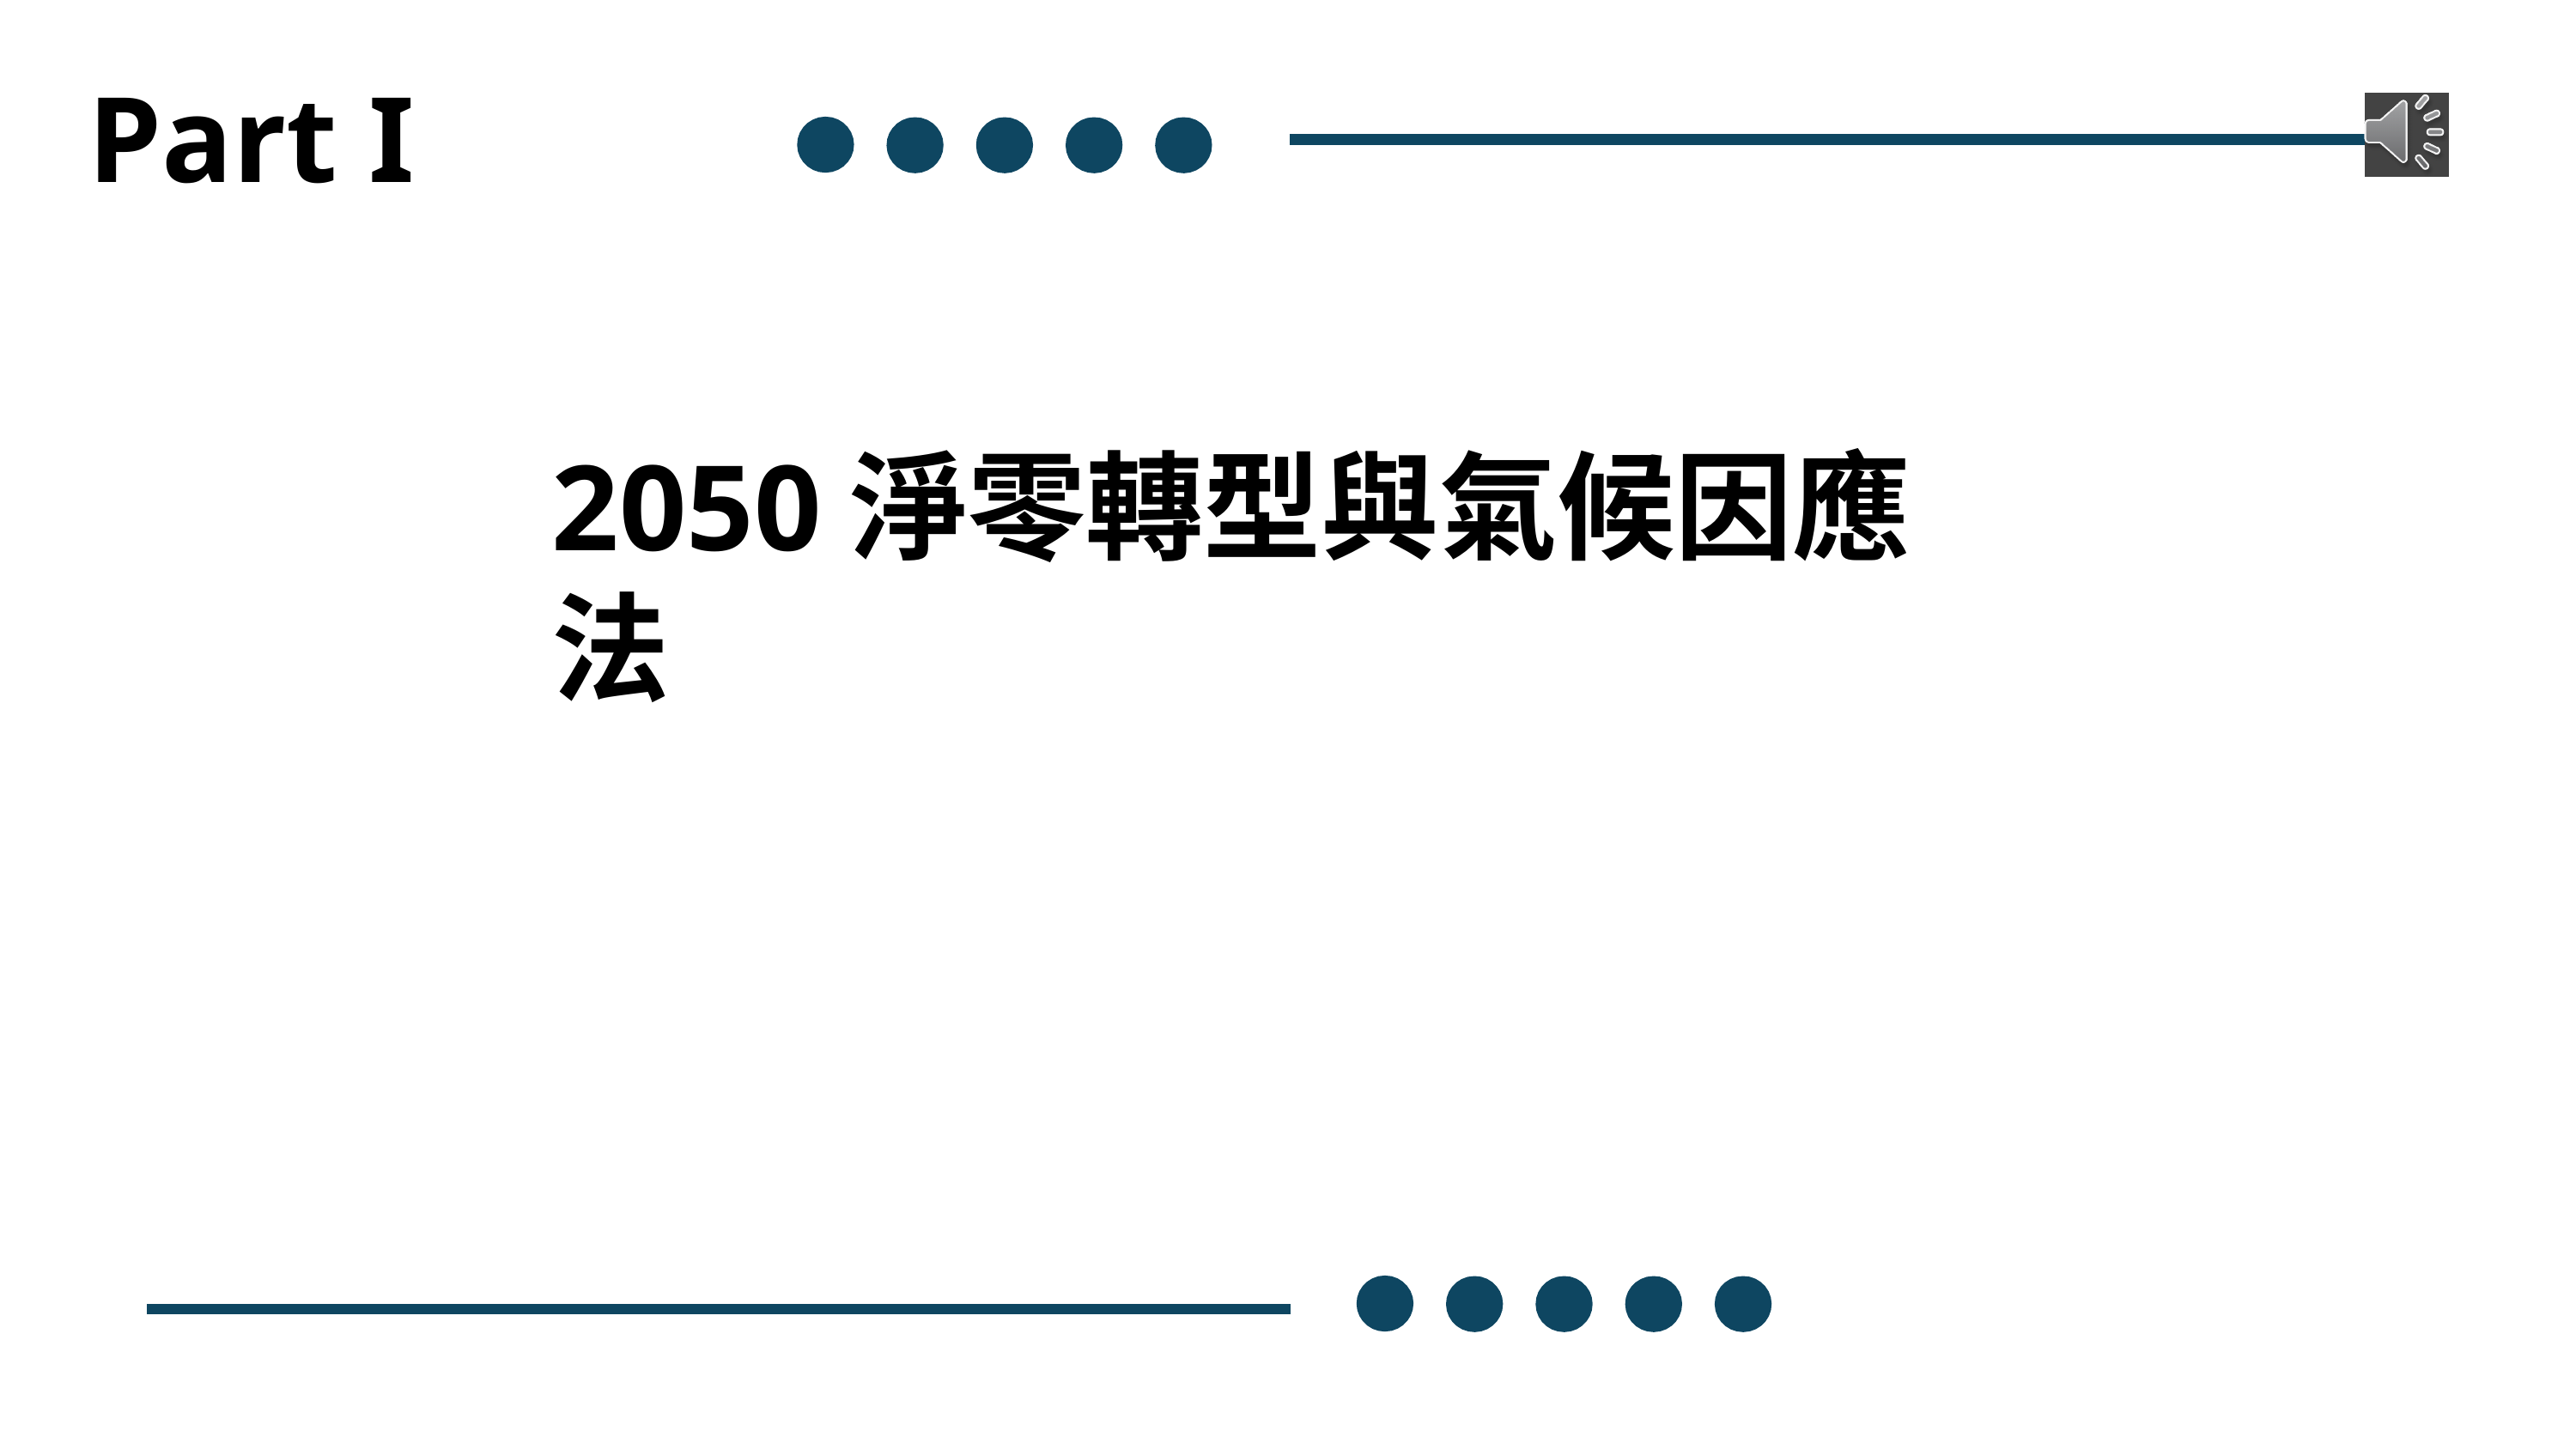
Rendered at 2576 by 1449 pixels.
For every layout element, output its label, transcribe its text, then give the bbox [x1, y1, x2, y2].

text_box [1535, 1276, 1593, 1332]
title Part I 2050淨零轉型與氣候因應法 [86, 63, 2016, 716]
text_box [1356, 1275, 1414, 1332]
text_box [1714, 1276, 1772, 1332]
picture [2363, 91, 2451, 178]
text_box [1446, 1276, 1504, 1332]
text_box [1625, 1276, 1683, 1332]
